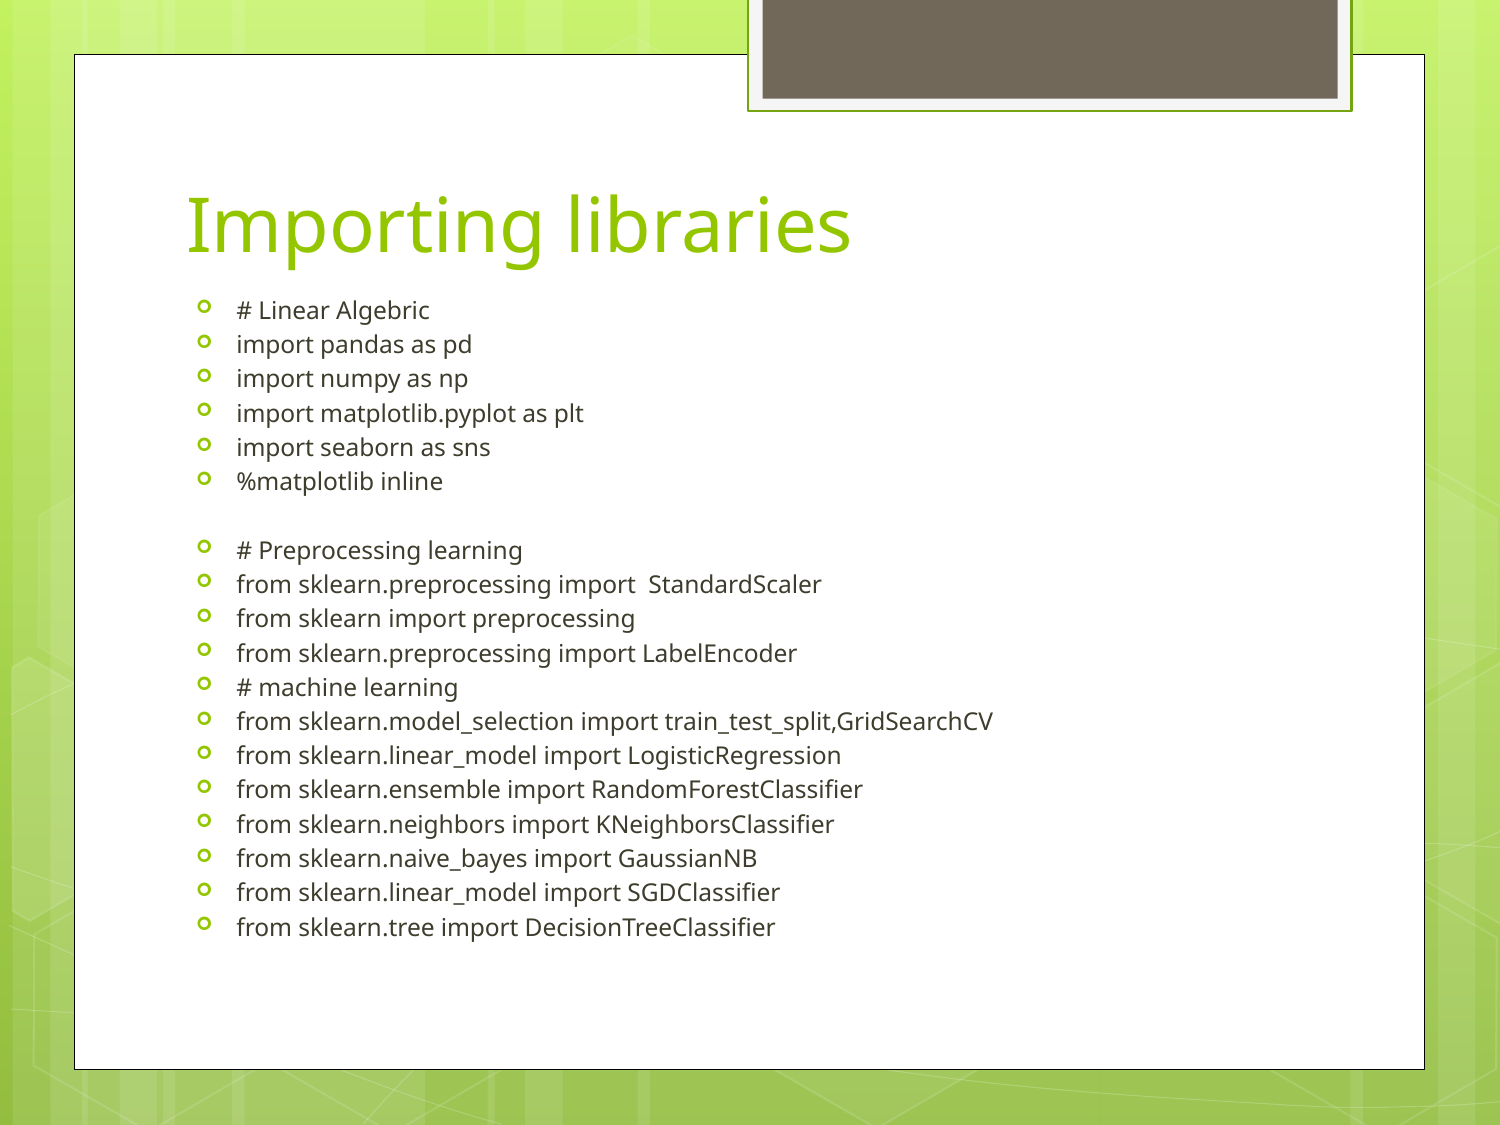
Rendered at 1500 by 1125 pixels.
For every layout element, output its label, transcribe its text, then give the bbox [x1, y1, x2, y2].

list # Linear Algebric import pandas as pd import numpy as np import matplotlib.pyplot as plt import seaborn as sns %matplotlib inline # Preprocessing learning from sklearn.preprocessing import StandardScaler from sklearn import preprocessing from sklearn.preprocessing import LabelEncoder # machine learning from sklearn.model_selection import train_test_split,GridSearchCV from sklearn.linear_model import LogisticRegression from sklearn.ensemble import RandomForestClassifier from sklearn.neighbors import KNeighborsClassifier from sklearn.naive_bayes import GaussianNB from sklearn.linear_model import SGDClassifier from sklearn.tree import DecisionTreeClassifier [171, 287, 1283, 957]
title Importing libraries [171, 168, 1324, 275]
